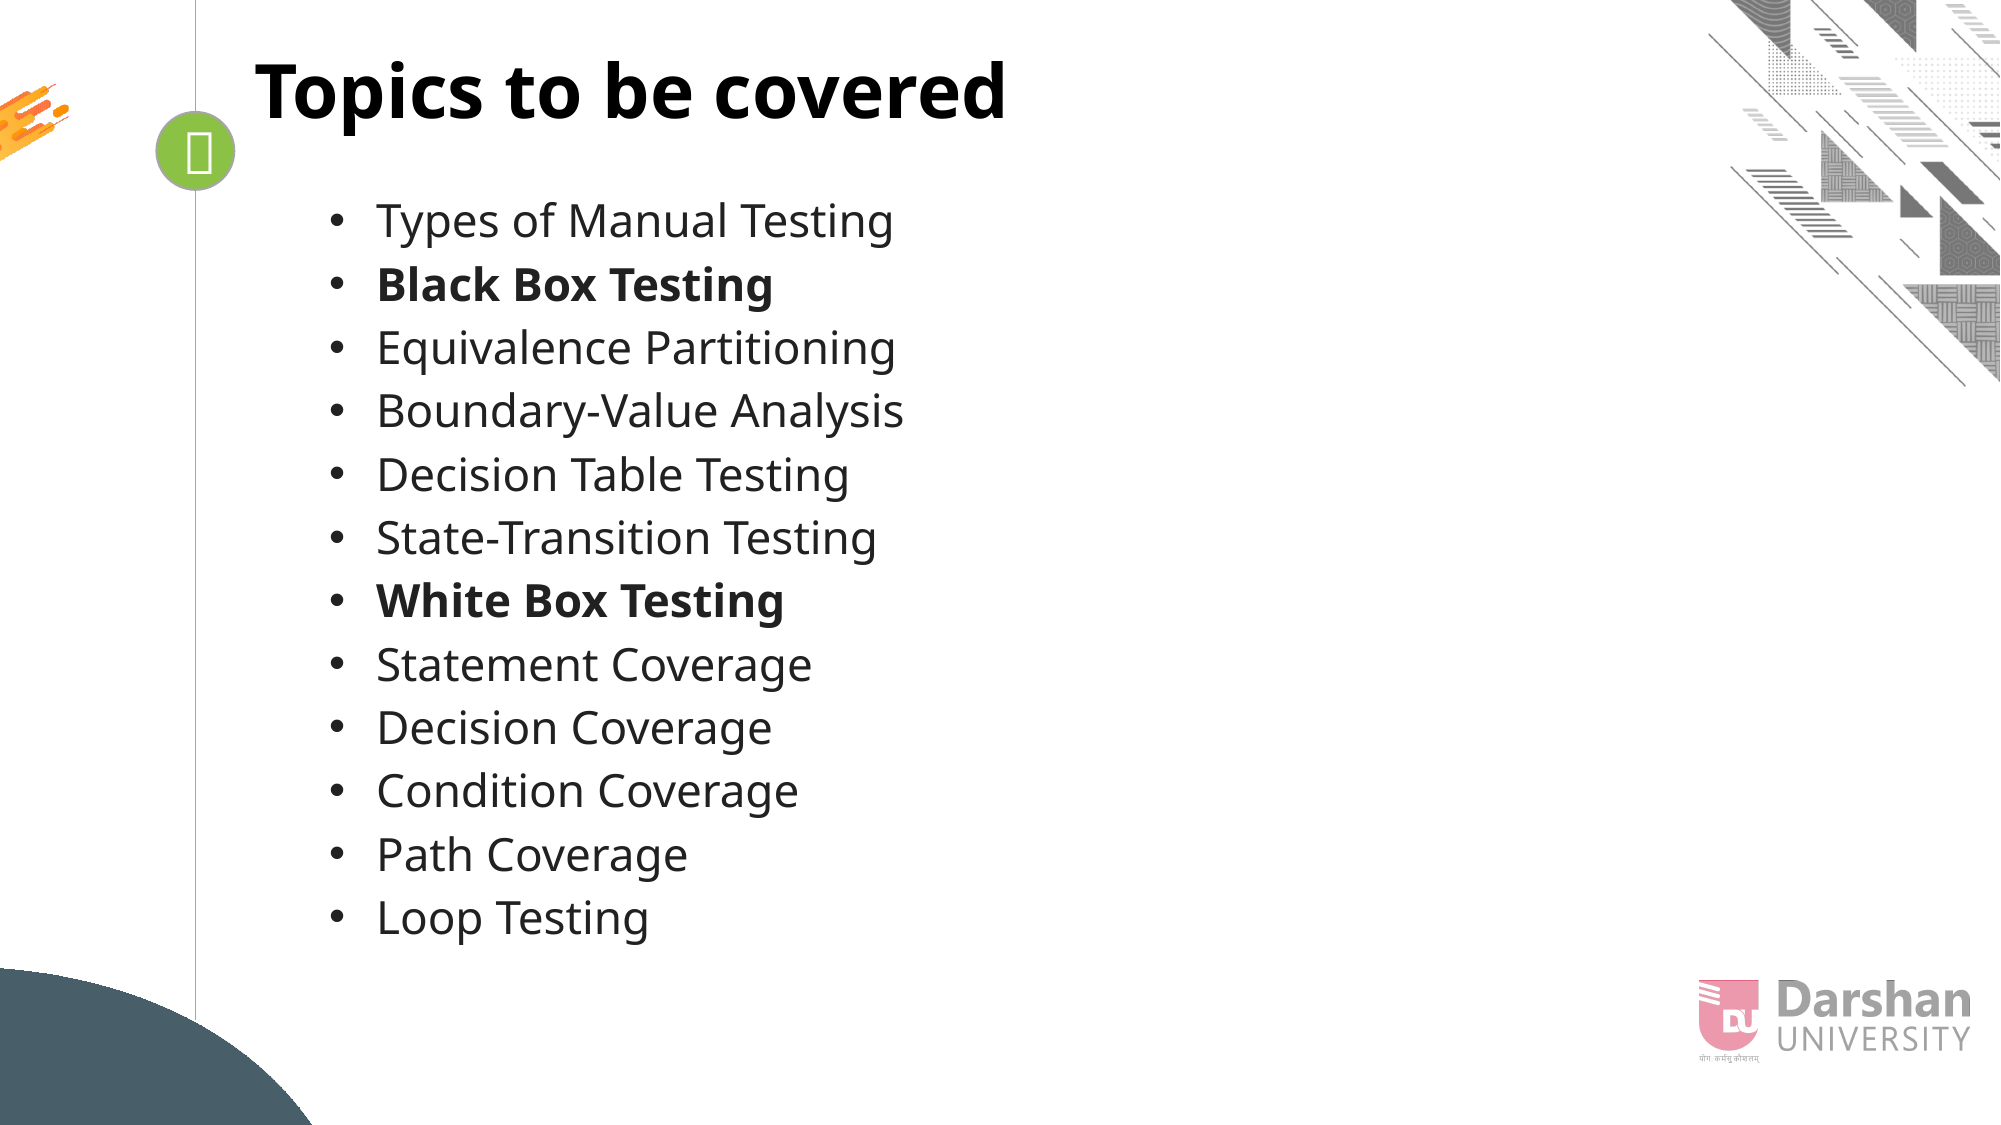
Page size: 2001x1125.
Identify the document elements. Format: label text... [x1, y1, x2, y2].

text_box  [155, 110, 236, 191]
text_box No of statements Executed: 6 Total no of statements in the source code: 7 Statement coverage =6/7*100 = 85.20 % [1699, 980, 1970, 1063]
picture [0, 65, 90, 193]
text_box Topics to be covered Types of Manual Testing Black Box Testing Equivalence Partitioning Boundary-Value Analysis Decision Table Testing State-Transition Testing White Box Testing Statement Coverage Decision Coverage Condition Coverage Path Coverage Loop Testing [239, 36, 897, 1125]
